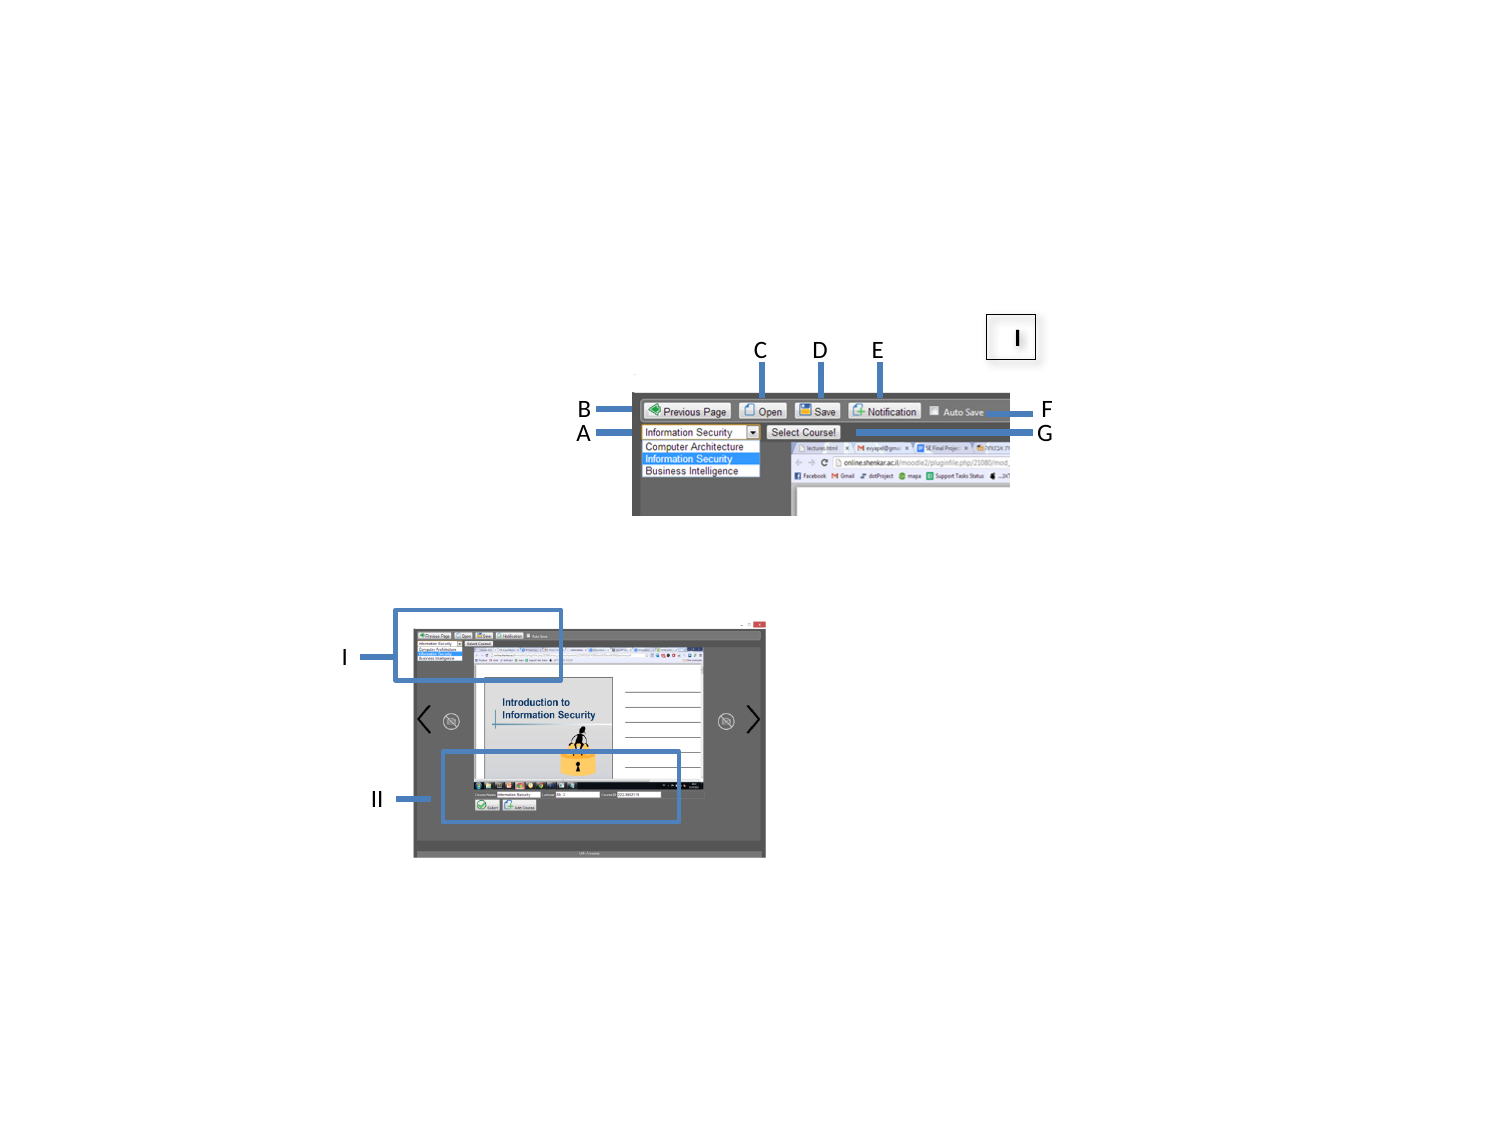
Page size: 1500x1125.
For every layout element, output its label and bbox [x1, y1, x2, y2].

text_box [324, 609, 766, 858]
text_box [560, 314, 1069, 516]
